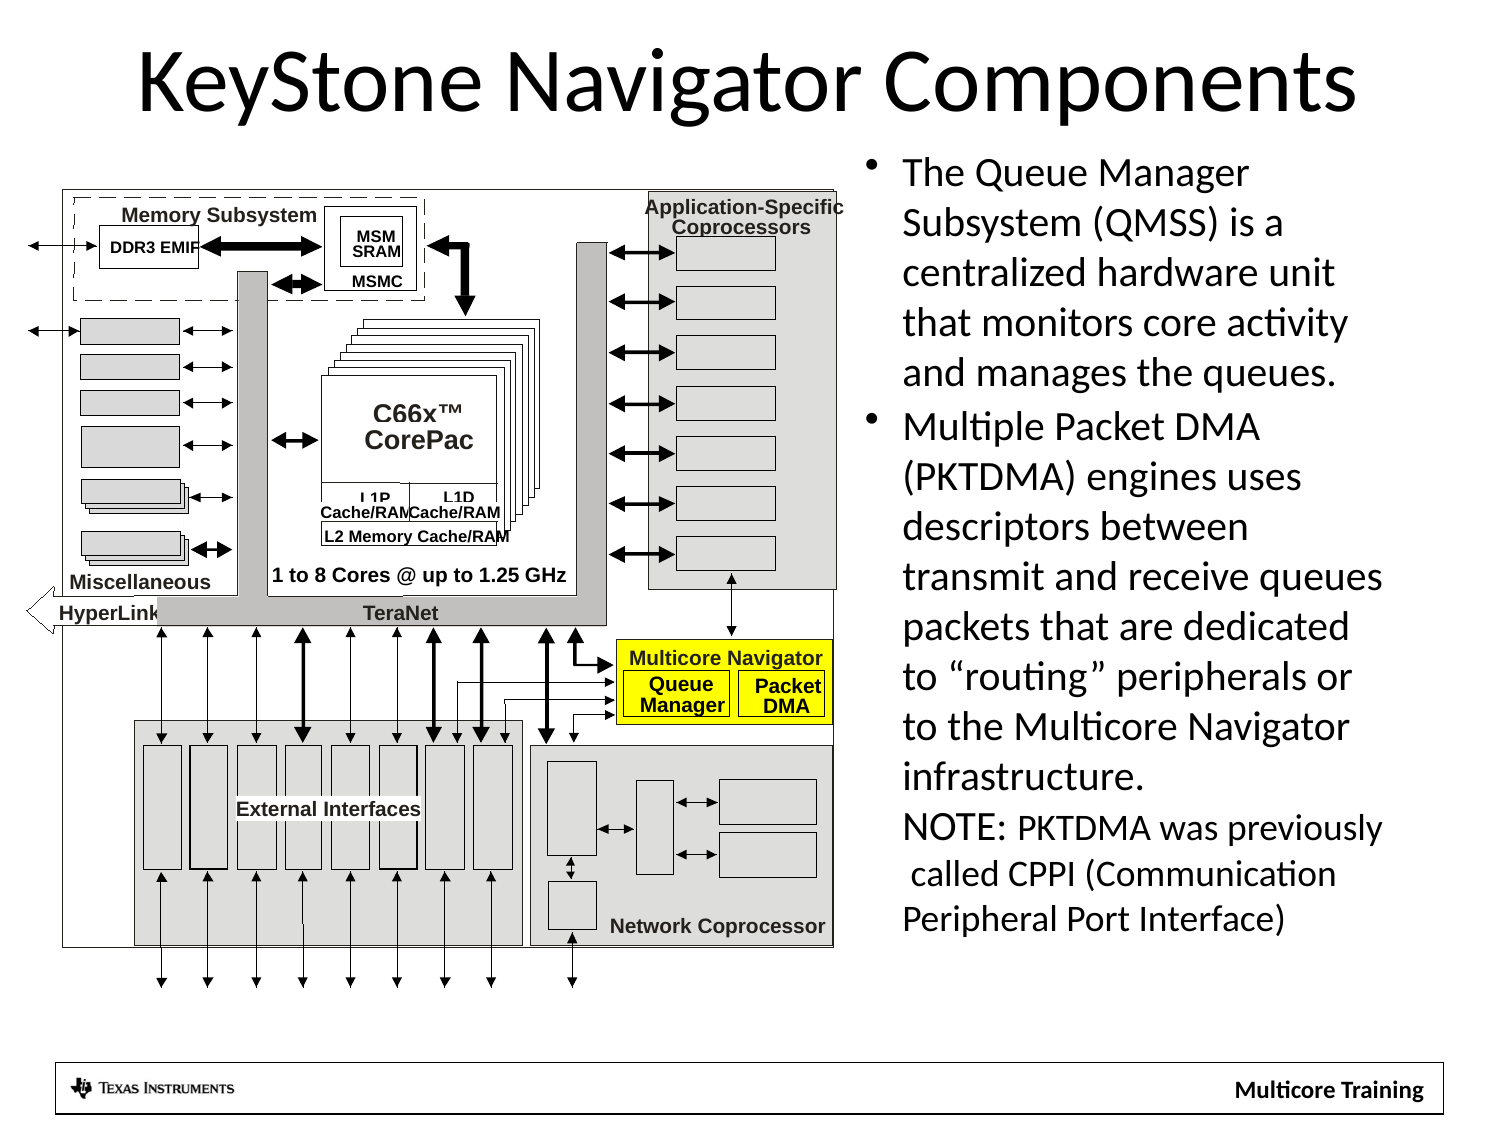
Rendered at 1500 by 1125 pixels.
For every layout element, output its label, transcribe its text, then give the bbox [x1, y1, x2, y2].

picture [59, 1066, 245, 1110]
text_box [24, 187, 838, 988]
text_box The Queue Manager Subsystem (QMSS) is a centralized hardware unit that monitors core activity and manages the queues. Multiple Packet DMA (PKTDMA) engines uses descriptors between transmit and receive queues packets that are dedicated to “routing” peripherals or to the Multicore Navigator infrastructure. NOTE: PKTDMA was previously called CPPI (Communication Peripheral Port Interface) [849, 137, 1403, 947]
title KeyStone Navigator Components [73, 12, 1425, 138]
